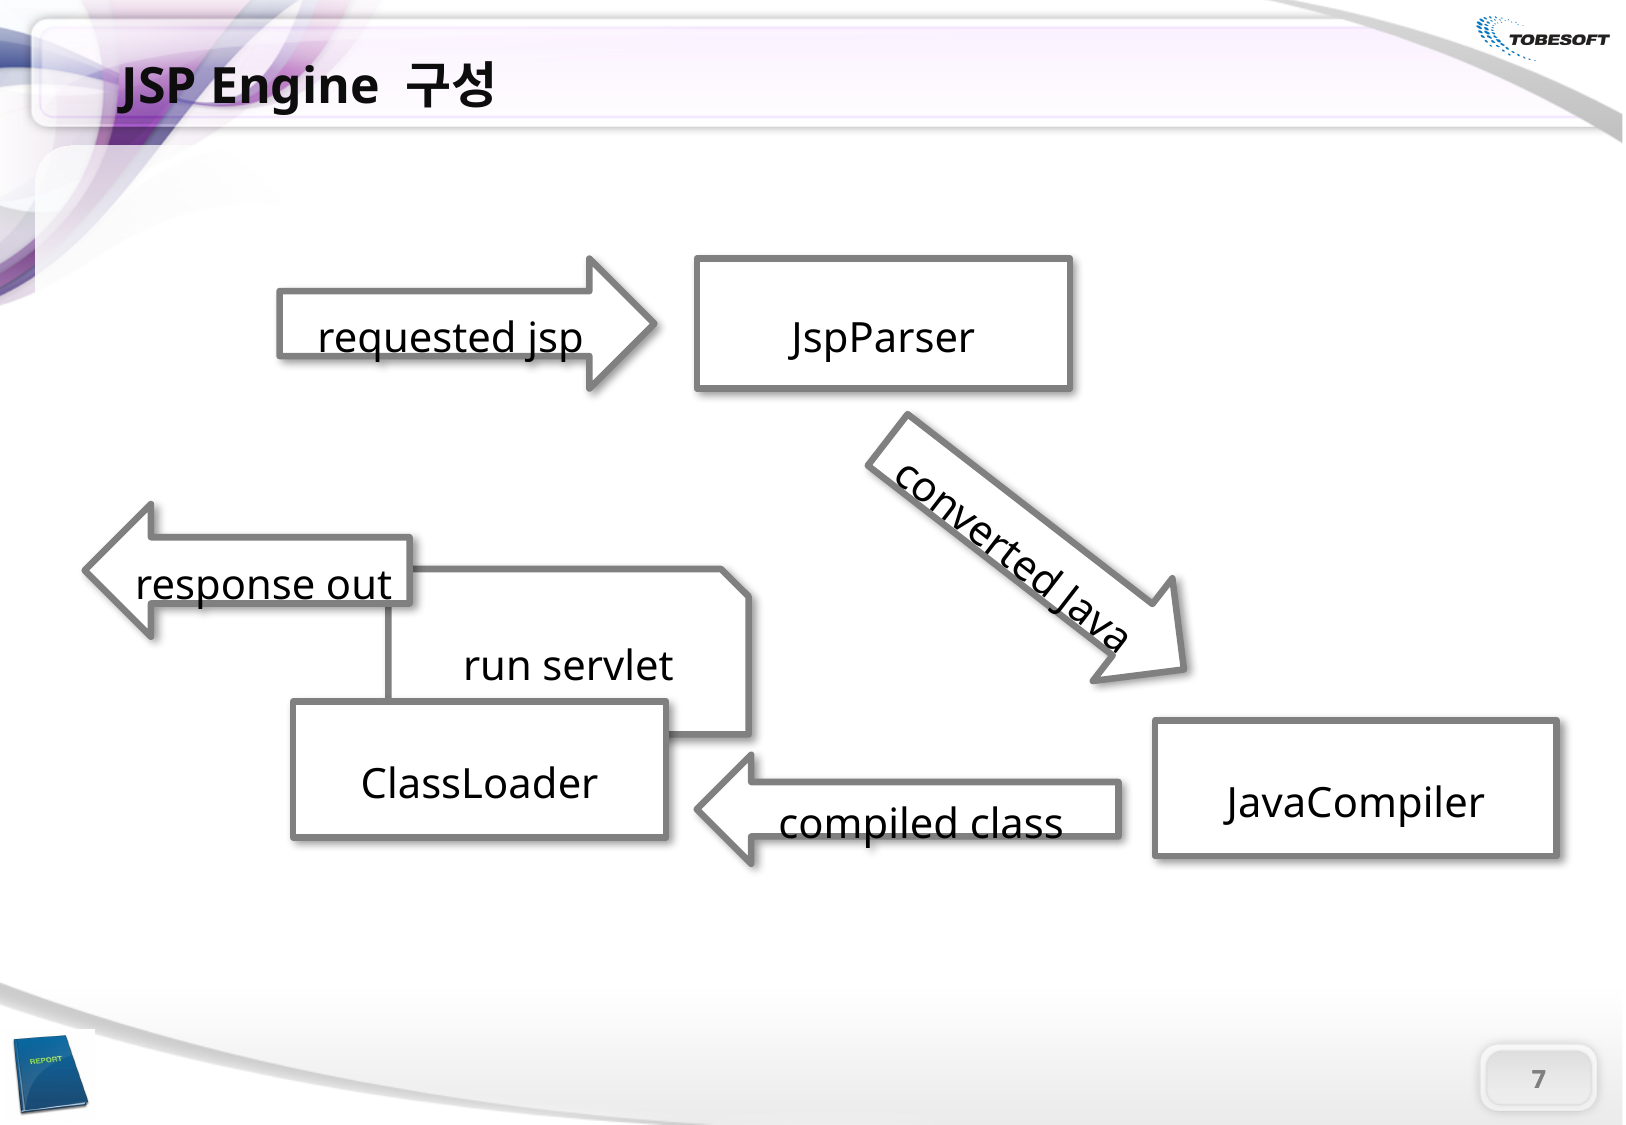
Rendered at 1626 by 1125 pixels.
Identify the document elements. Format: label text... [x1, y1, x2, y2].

text_box compiled class [693, 751, 1122, 867]
text_box converted Java [864, 410, 1188, 685]
text_box 7 [1480, 1044, 1598, 1105]
picture [0, 0, 1623, 1125]
text_box ClassLoader [290, 698, 669, 841]
text_box JavaCompiler [1152, 717, 1560, 859]
text_box JSP Engine 구성 [106, 16, 987, 121]
text_box requested jsp [276, 255, 658, 392]
text_box run servlet [385, 565, 752, 738]
text_box response out [81, 500, 413, 640]
text_box JspParser [694, 255, 1073, 392]
